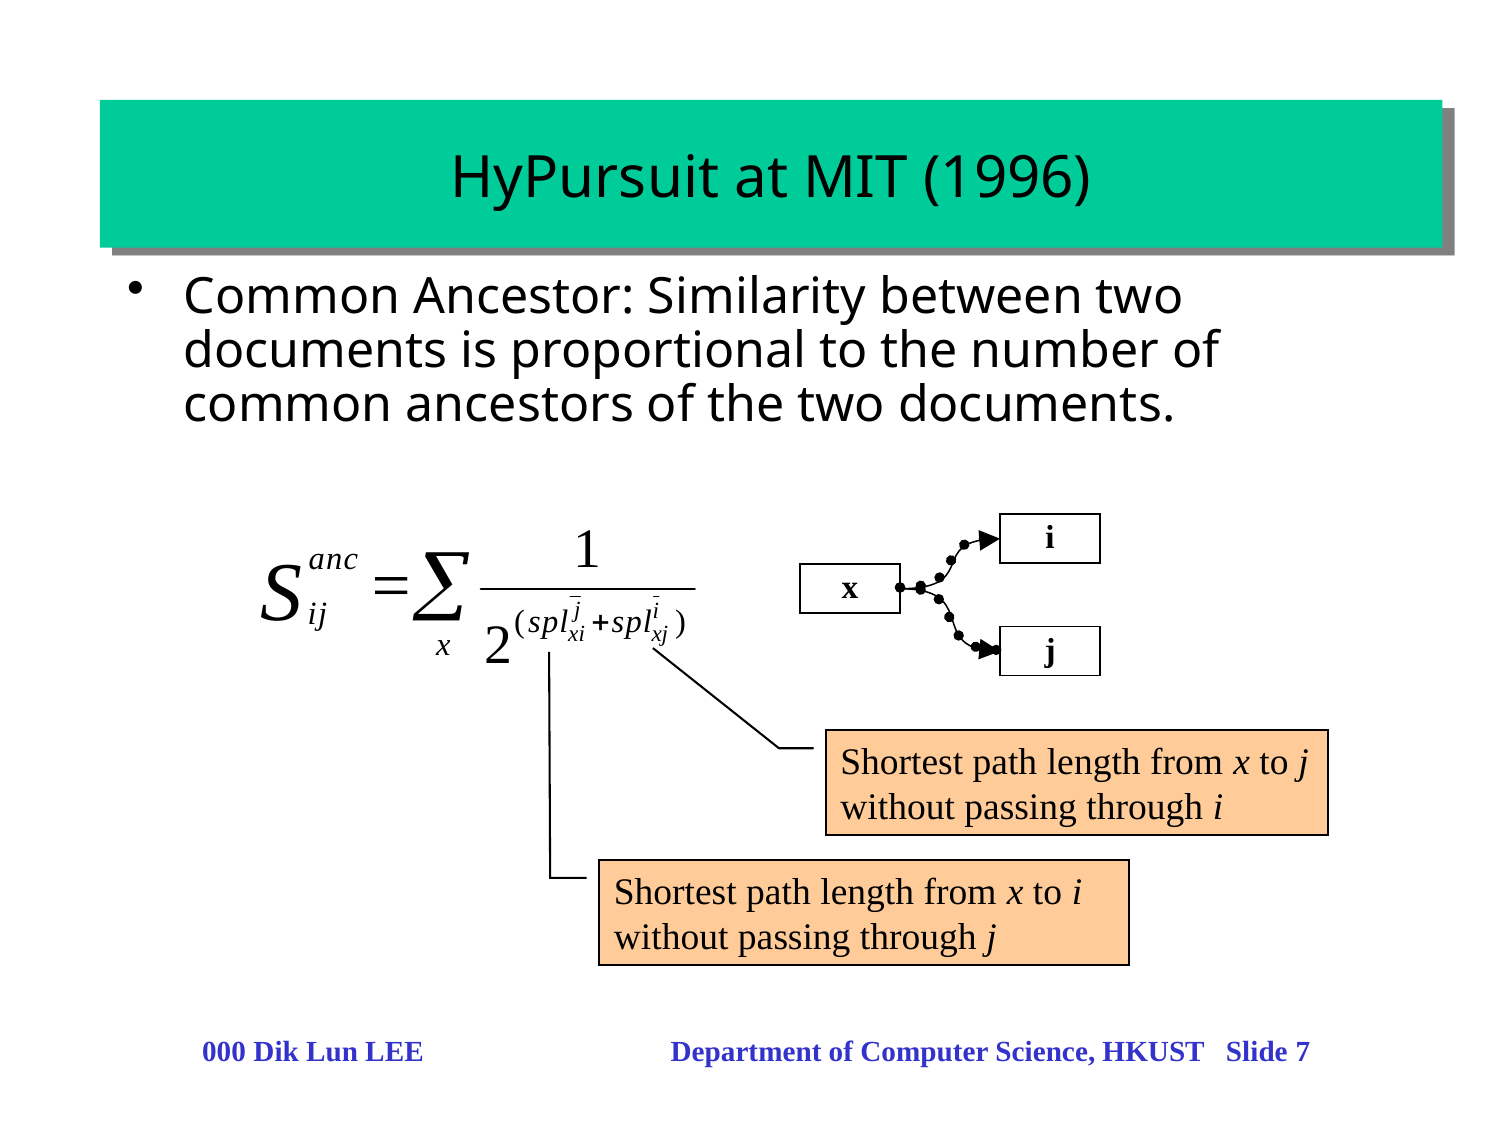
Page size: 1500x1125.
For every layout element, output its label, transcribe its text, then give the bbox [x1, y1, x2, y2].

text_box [250, 514, 707, 678]
text_box Shortest path length from x to j without passing through i [825, 729, 1328, 836]
text_box Shortest path length from x to i without passing through j [599, 859, 1129, 965]
footer 000 Dik Lun LEE Department of Computer Science, HKUST Slide 7 [75, 1025, 1438, 1100]
list Common Ancestor: Similarity between two documents is proportional to the number of common ancestors of the two documents. [112, 262, 1373, 450]
title HyPursuit at MIT (1996) [99, 99, 1443, 248]
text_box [799, 512, 1101, 676]
